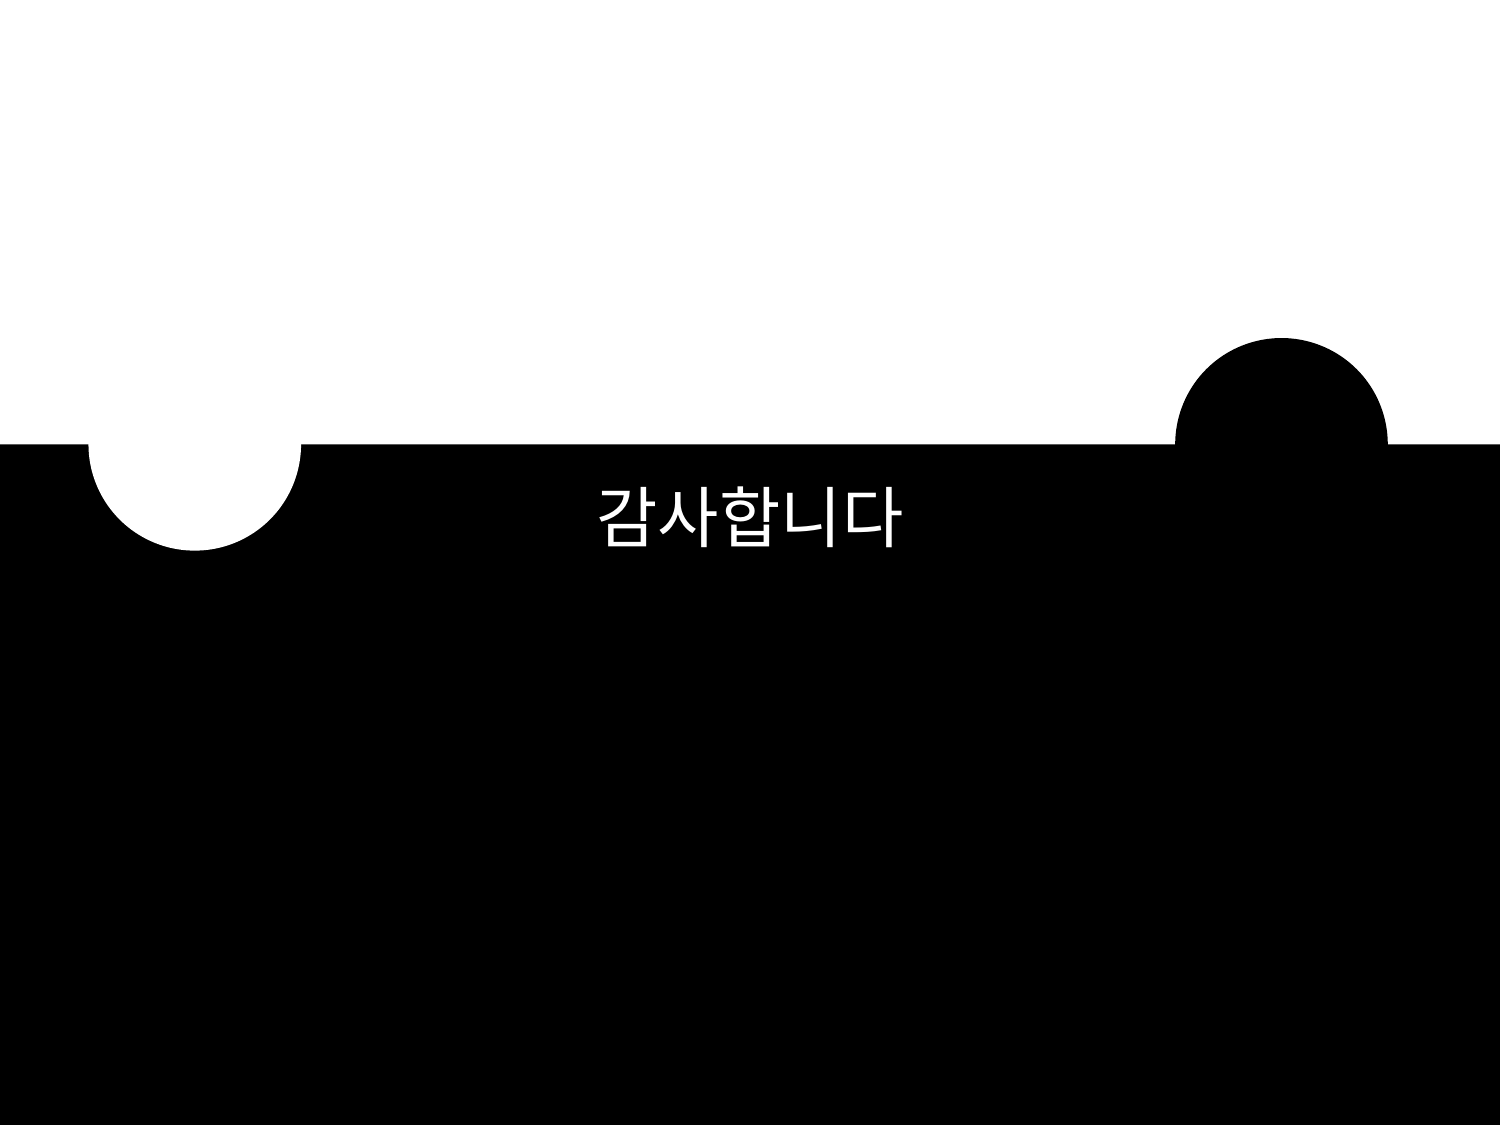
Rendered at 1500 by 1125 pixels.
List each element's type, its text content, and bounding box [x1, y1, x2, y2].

text_box [0, 442, 1500, 1125]
text_box [86, 335, 304, 553]
text_box [1173, 335, 1390, 553]
text_box 감사합니다 [360, 467, 1140, 643]
